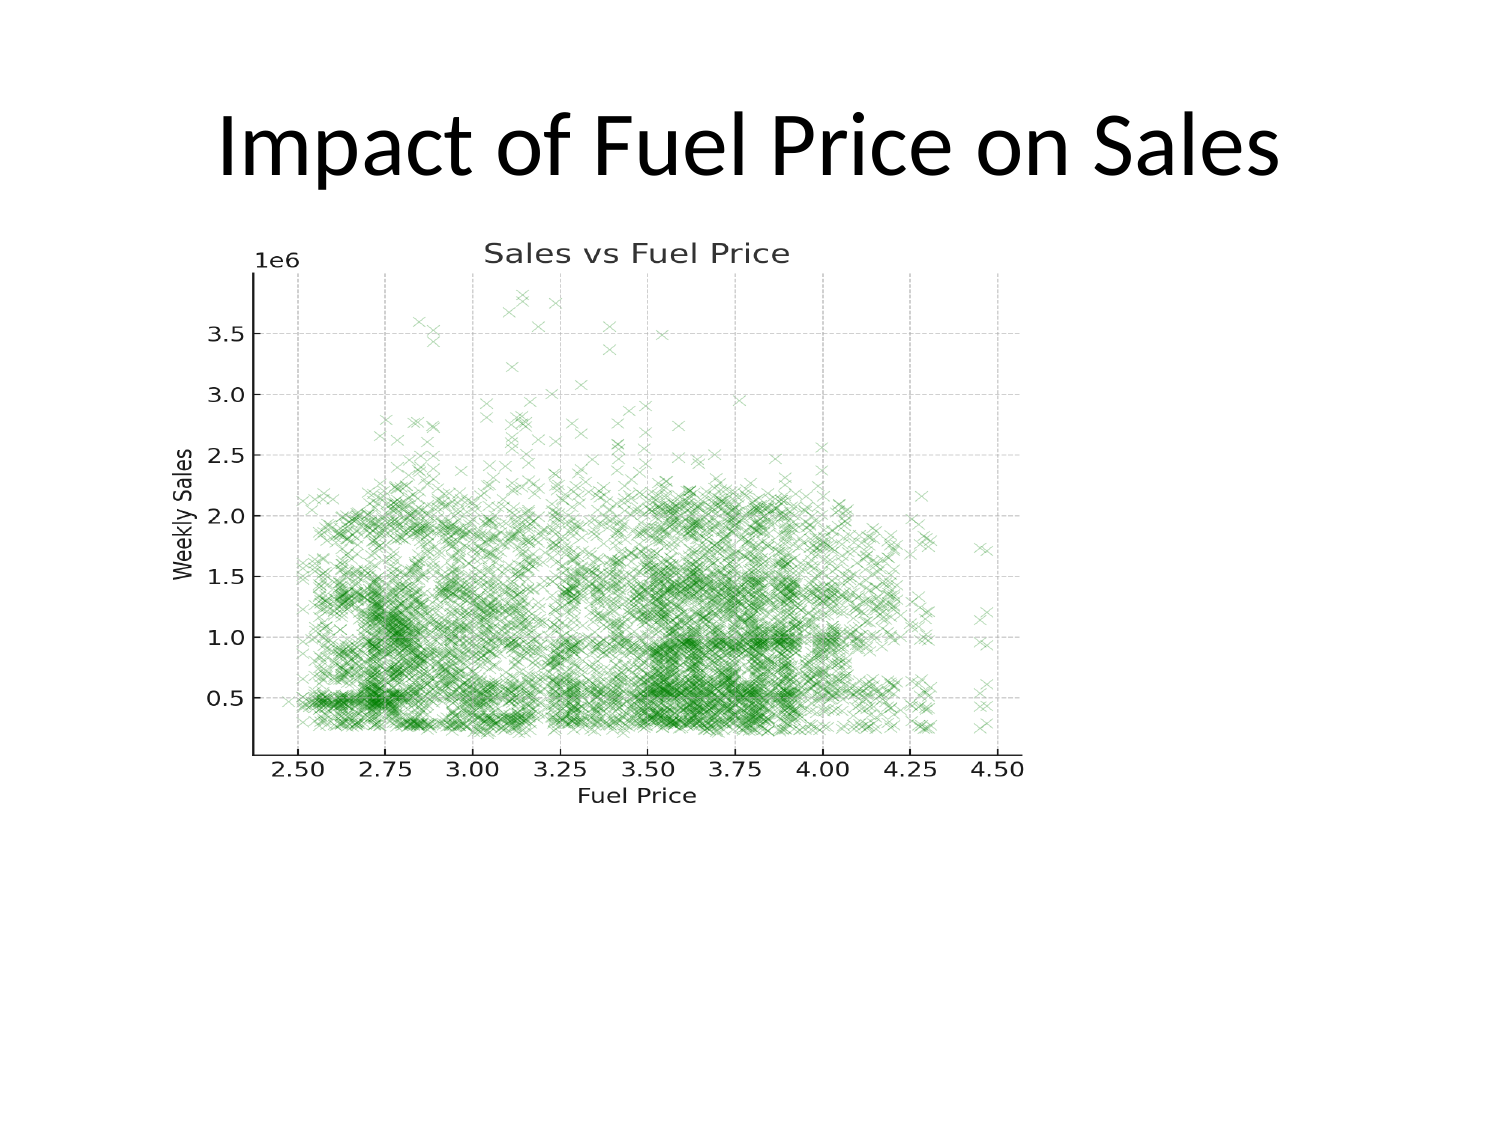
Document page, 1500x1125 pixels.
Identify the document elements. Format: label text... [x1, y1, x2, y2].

title Impact of Fuel Price on Sales [75, 45, 1425, 233]
picture [149, 224, 1051, 826]
